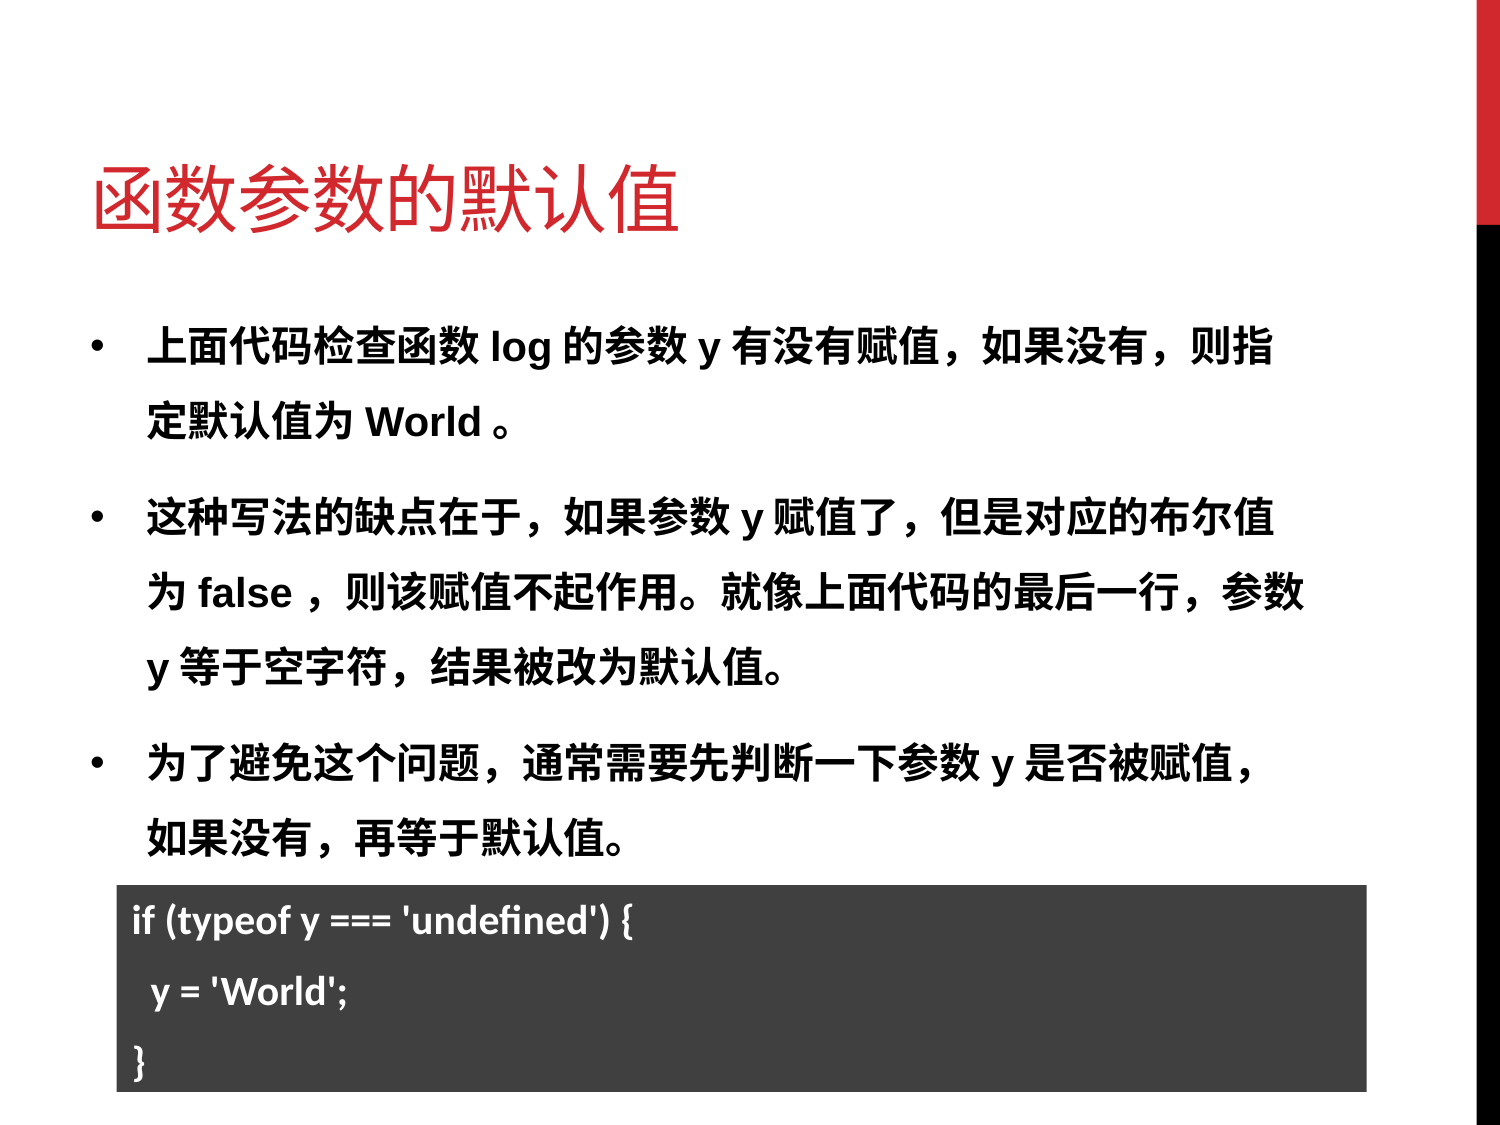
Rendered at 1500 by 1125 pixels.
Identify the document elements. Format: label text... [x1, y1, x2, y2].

title 函数参数的默认值 [75, 25, 1025, 250]
text_box if (typeof y === 'undefined') { y = 'World'; } [116, 885, 1367, 1092]
list 上面代码检查函数log的参数y有没有赋值，如果没有，则指定默认值为World。 这种写法的缺点在于，如果参数y赋值了，但是对应的布尔值为false，则该赋值不起作用。就像上面代码的最后一行，参数y等于空字符，结果被改为默认值。 为了避免这个问题，通常需要先判断一下参数y是否被赋值，如果没有，再等于默认值。 [75, 287, 1325, 1005]
